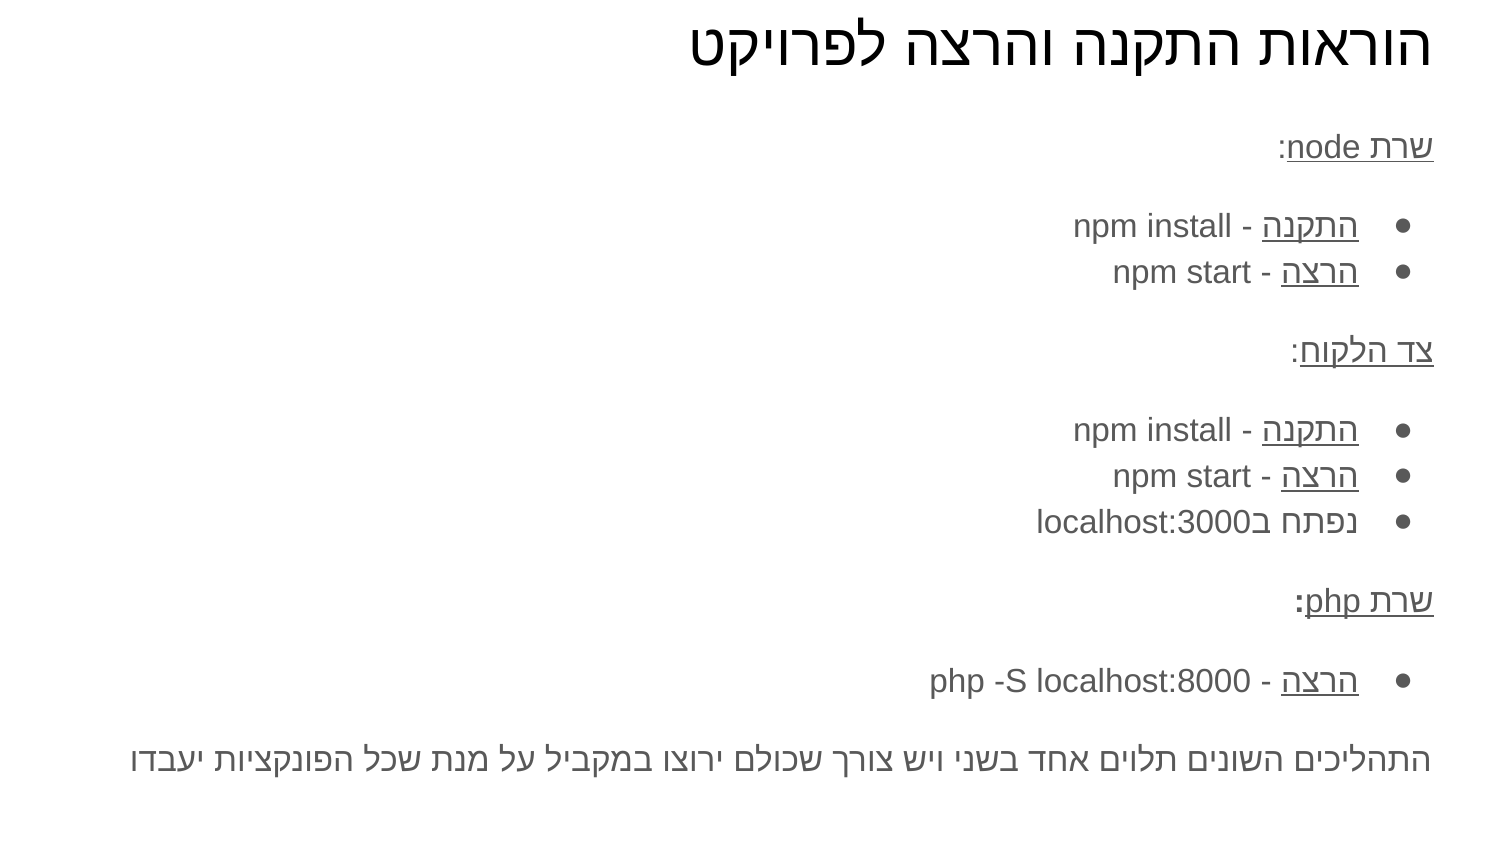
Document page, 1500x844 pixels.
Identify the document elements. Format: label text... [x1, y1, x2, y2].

title הוראות התקנה והרצה לפרויקט [51, 0, 1449, 89]
list שרת node: התקנה - npm install הרצה - npm start צד הלקוח: התקנה - npm install הרצה - npm start נפתח בlocalhost:3000 שרת php: הרצה - php -S localhost:8000 התהליכים השונים תלוים אחד בשני ויש צורך שכולם ירוצו במקביל על מנת שכל הפונקציות יעבדו [51, 104, 1449, 808]
